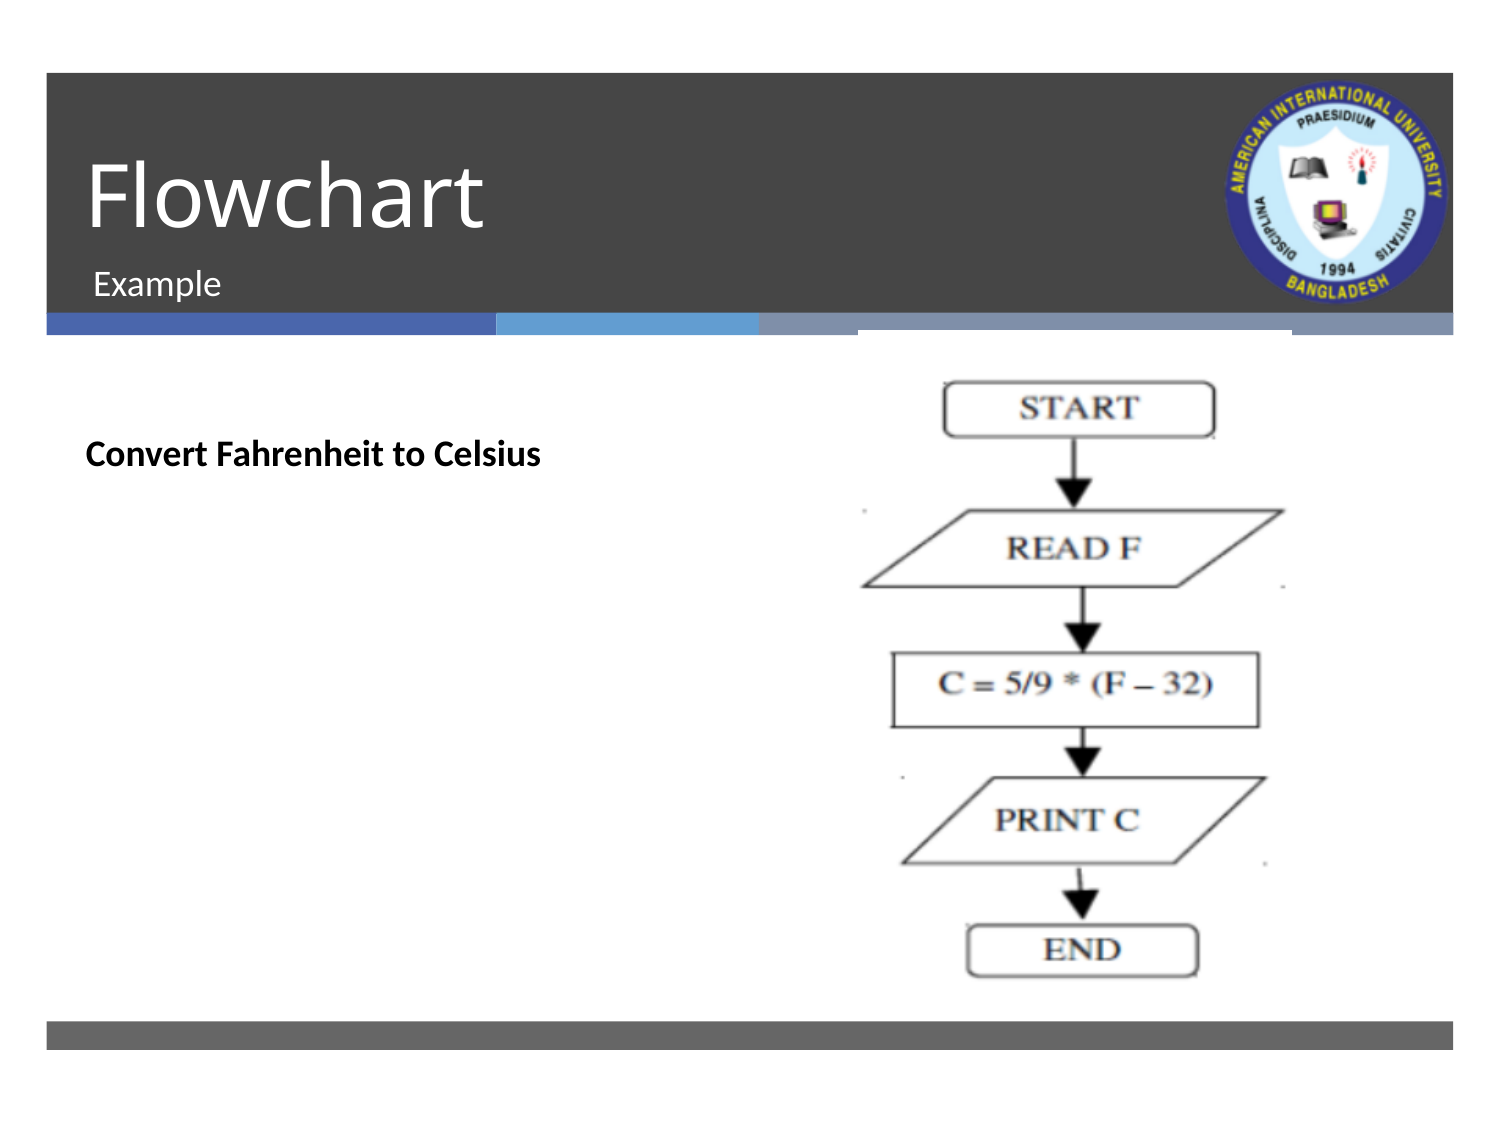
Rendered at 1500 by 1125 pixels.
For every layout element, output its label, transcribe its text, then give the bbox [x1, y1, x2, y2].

subtitle Example [78, 251, 1351, 331]
text_box Convert Fahrenheit to Celsius [71, 421, 566, 482]
picture [1351, 75, 1454, 310]
picture [858, 330, 1292, 1016]
title Flowchart [69, 73, 1351, 253]
